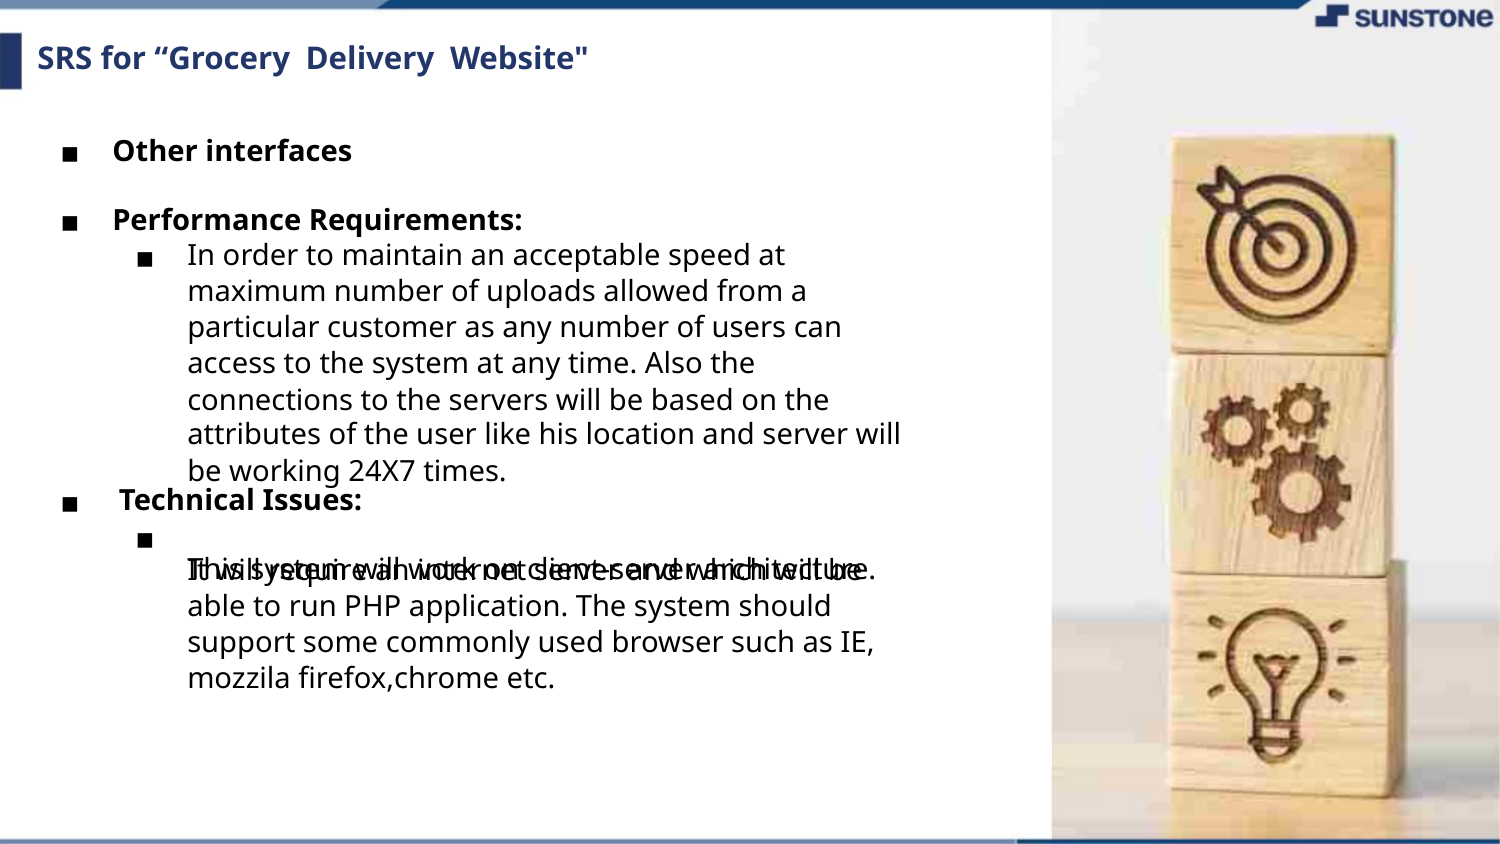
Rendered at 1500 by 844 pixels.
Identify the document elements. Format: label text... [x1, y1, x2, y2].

text_box In order to maintain an acceptable speed at maximum number of uploads allowed from a particular customer as any number of users can access to the system at any time. Also the connections to the servers will be based on the attributes of the user like his location and server will be working 24X7 times. [187, 239, 923, 487]
text_box It will require an internet server and which will be able to run PHP application. The system should support some commonly used browser such as IE, mozzila firefox,chrome etc. [187, 554, 886, 695]
text_box ▪ [135, 243, 171, 273]
text_box SRS for “Grocery Delivery Website" [37, 41, 610, 77]
text_box ▪ ▪ [60, 139, 96, 237]
text_box [0, 0, 1500, 844]
text_box Other interfaces [112, 134, 363, 167]
text_box Performance Requirements: [112, 204, 529, 237]
text_box ▪ [60, 488, 96, 518]
text_box Technical Issues: ▪ This system will work on client-server architecture. [118, 484, 904, 586]
